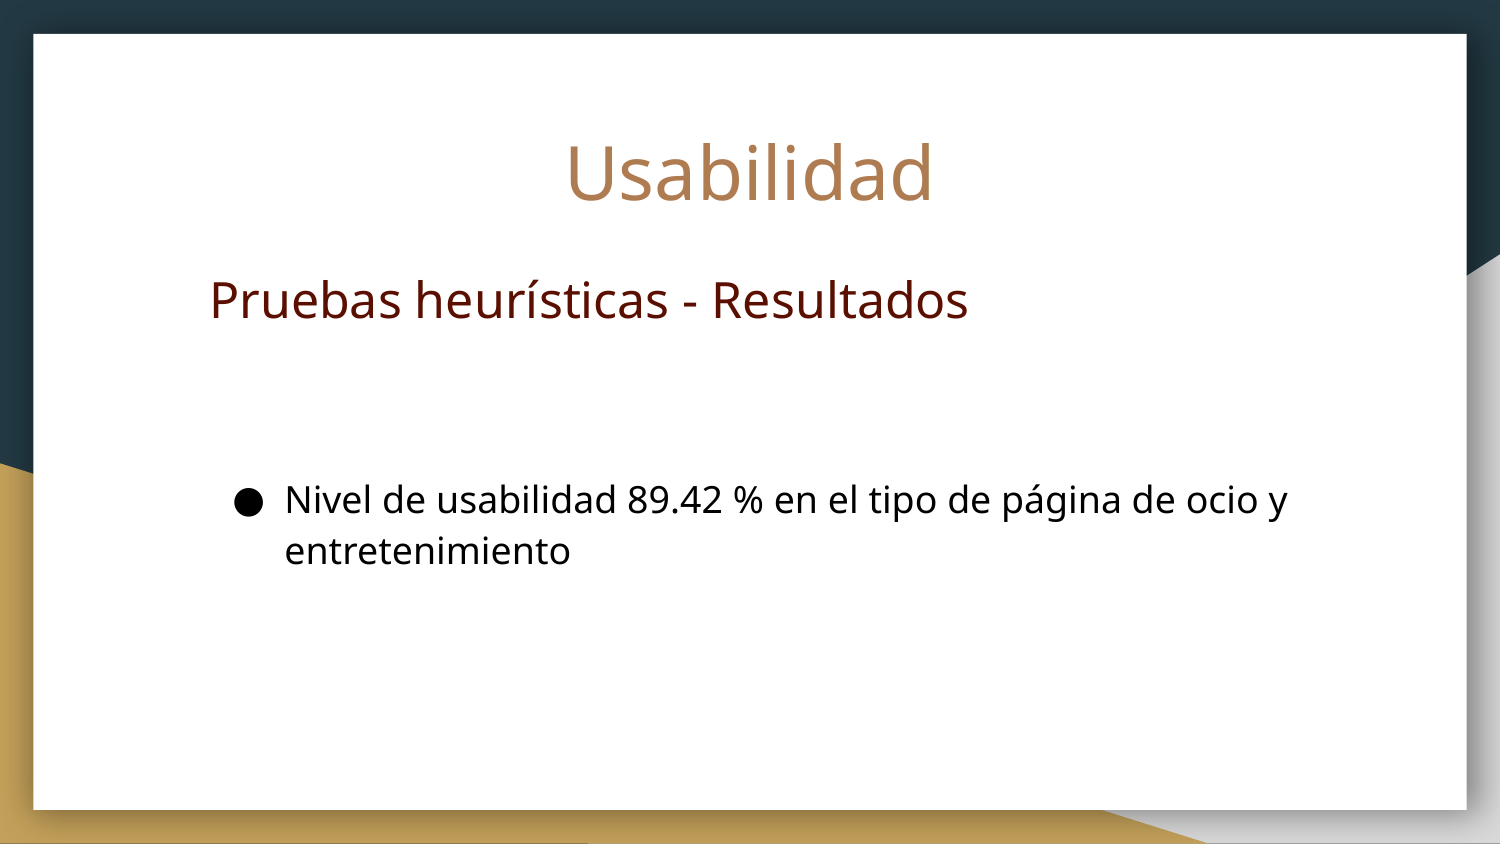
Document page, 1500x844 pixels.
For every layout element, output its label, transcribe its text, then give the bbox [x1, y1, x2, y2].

text_box Nivel de usabilidad 89.42 % en el tipo de página de ocio y entretenimiento [119, 453, 1366, 844]
text_box Pruebas heurísticas - Resultados [194, 244, 1395, 311]
title Usabilidad [134, 110, 1366, 268]
